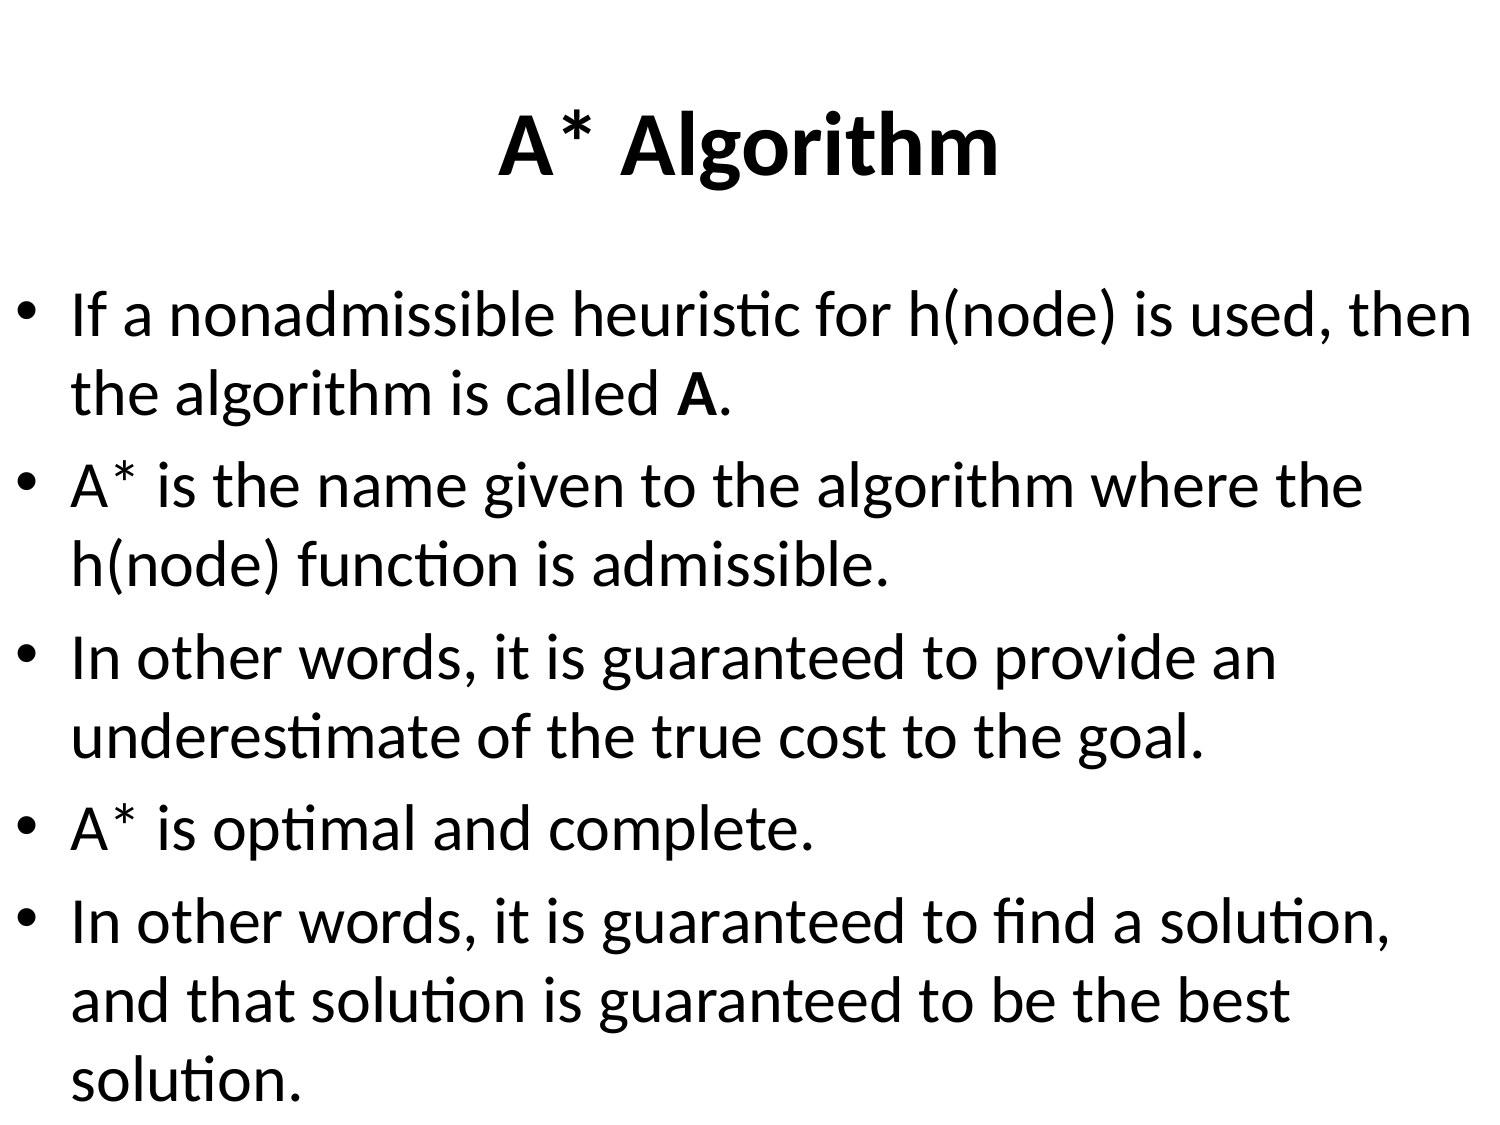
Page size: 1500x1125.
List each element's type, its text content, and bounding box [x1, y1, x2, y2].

title A* Algorithm [75, 45, 1425, 233]
list If a nonadmissible heuristic for h(node) is used, then the algorithm is called A. A* is the name given to the algorithm where the h(node) function is admissible. In other words, it is guaranteed to provide an underestimate of the true cost to the goal. A* is optimal and complete. In other words, it is guaranteed to find a solution, and that solution is guaranteed to be the best solution. [0, 262, 1500, 1125]
